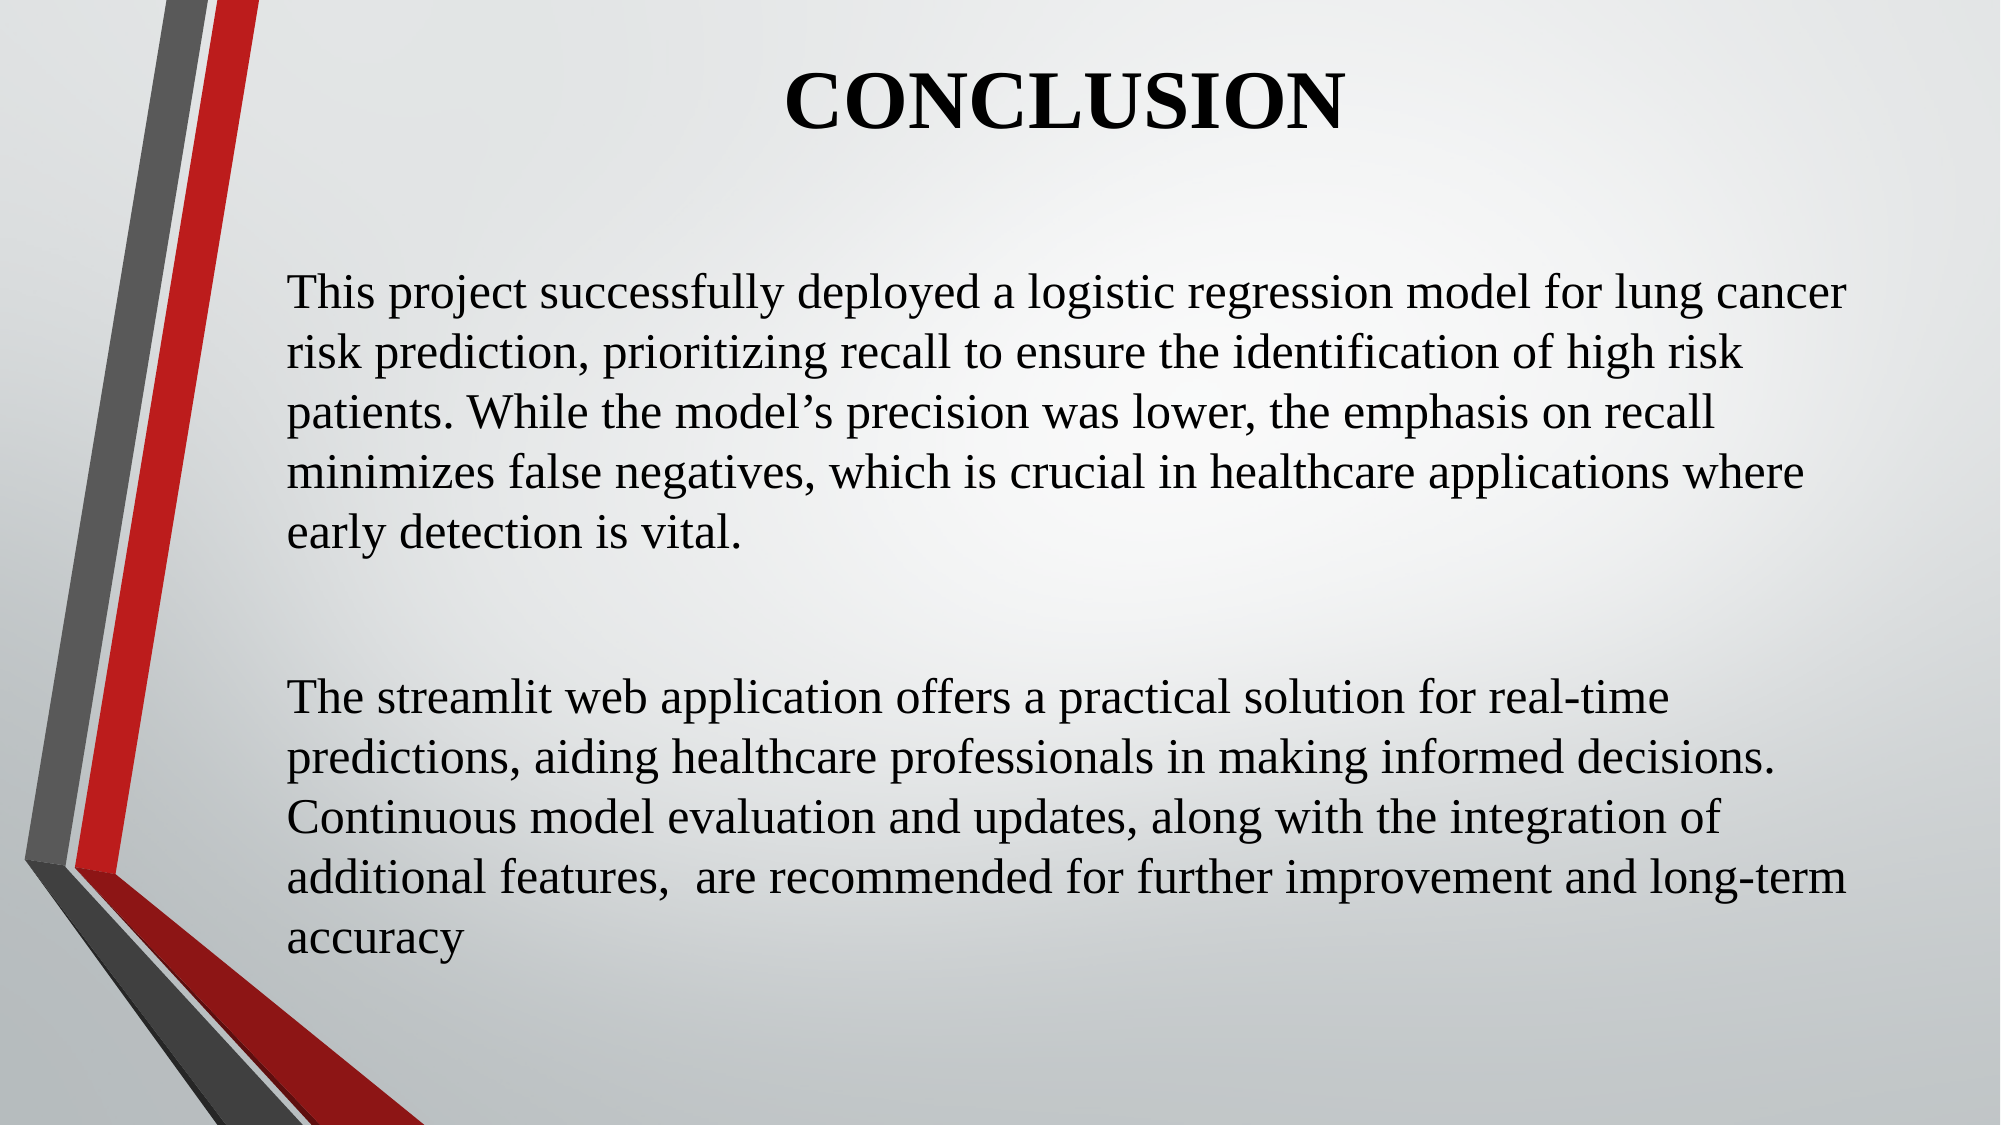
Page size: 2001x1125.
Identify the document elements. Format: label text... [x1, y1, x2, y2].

list This project successfully deployed a logistic regression model for lung cancer risk prediction, prioritizing recall to ensure the identification of high risk patients. While the model’s precision was lower, the emphasis on recall minimizes false negatives, which is crucial in healthcare applications where early detection is vital. The streamlit web application offers a practical solution for real-time predictions, aiding healthcare professionals in making informed decisions. Continuous model evaluation and updates, along with the integration of additional features, are recommended for further improvement and long-term accuracy [271, 174, 1887, 1048]
title CONCLUSION [243, 15, 1887, 175]
